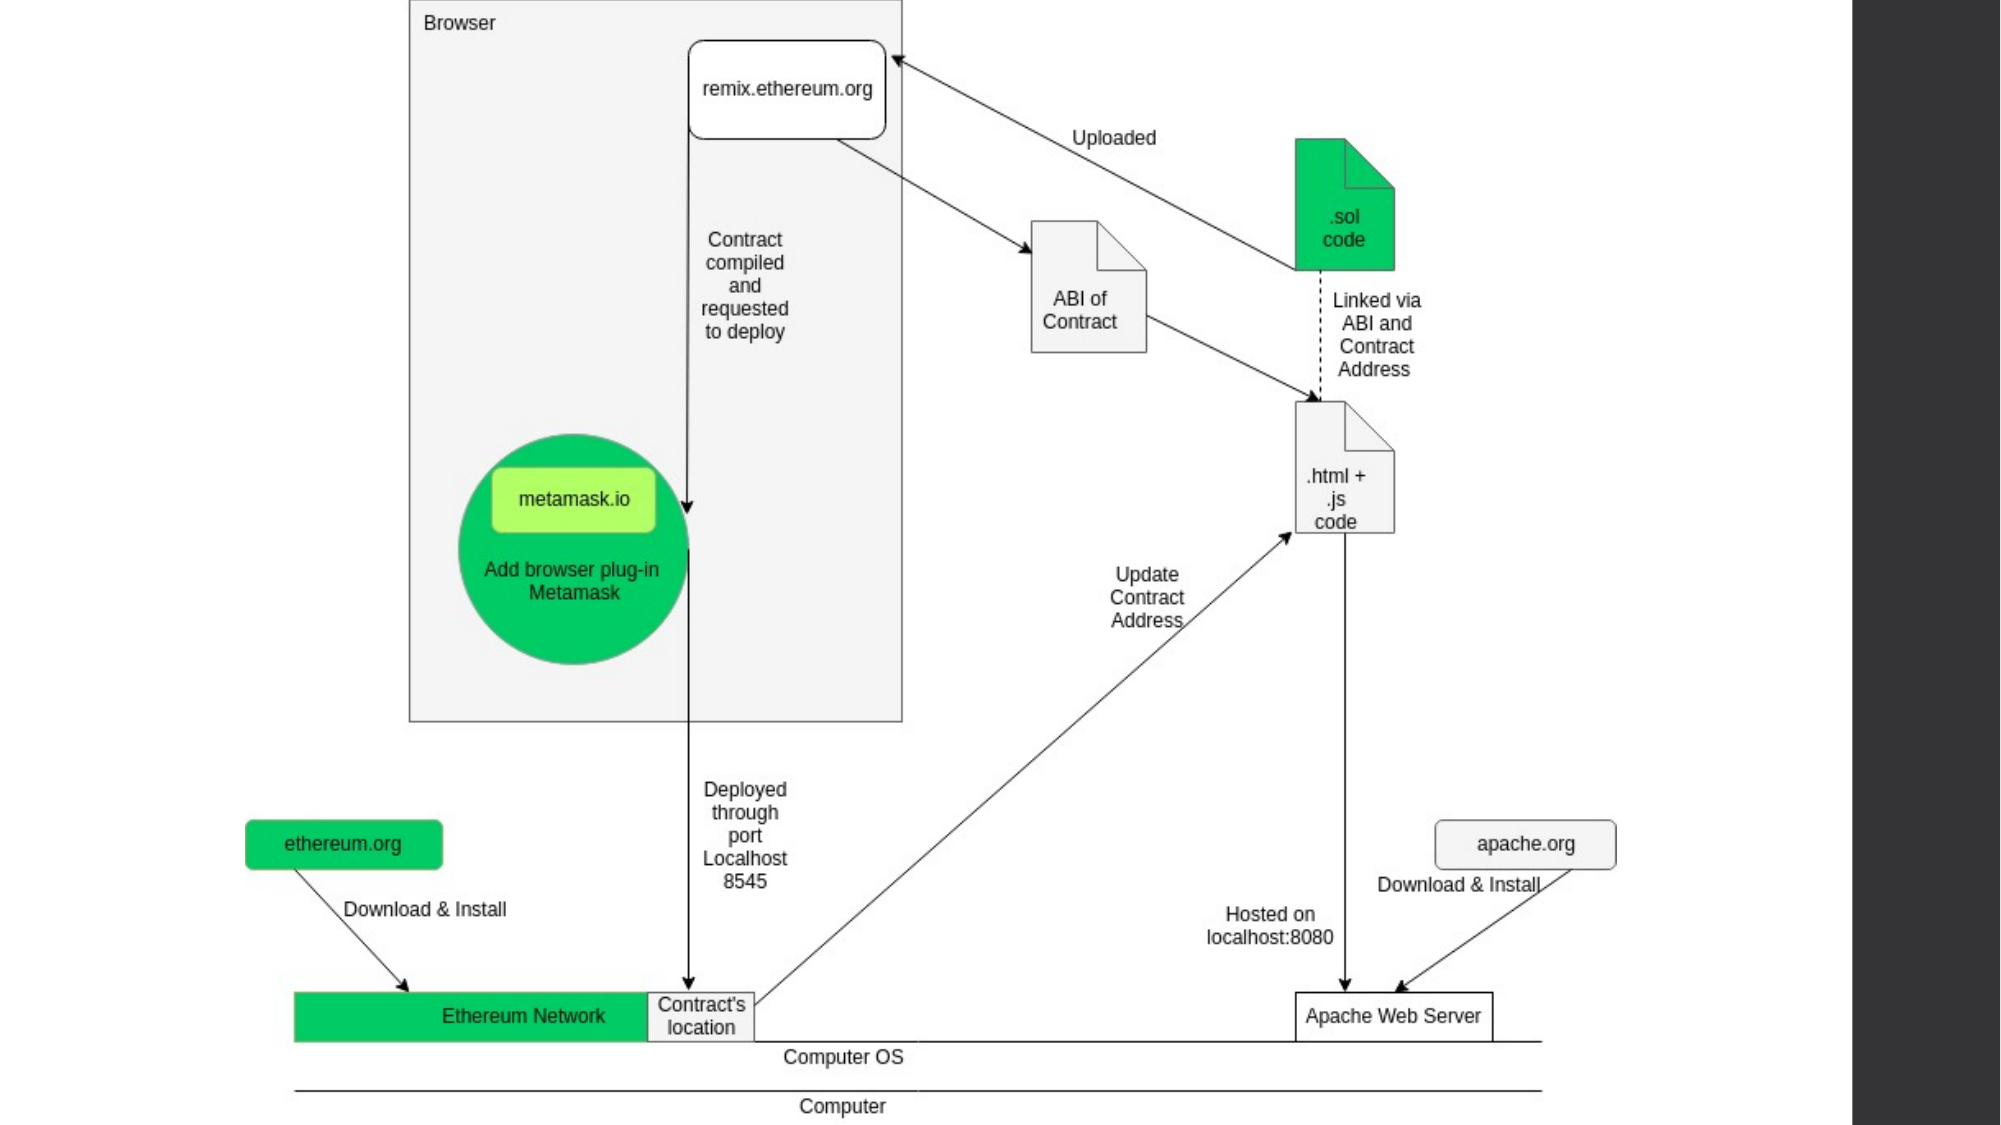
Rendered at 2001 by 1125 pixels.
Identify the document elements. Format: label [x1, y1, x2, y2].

picture [245, 0, 1617, 1125]
